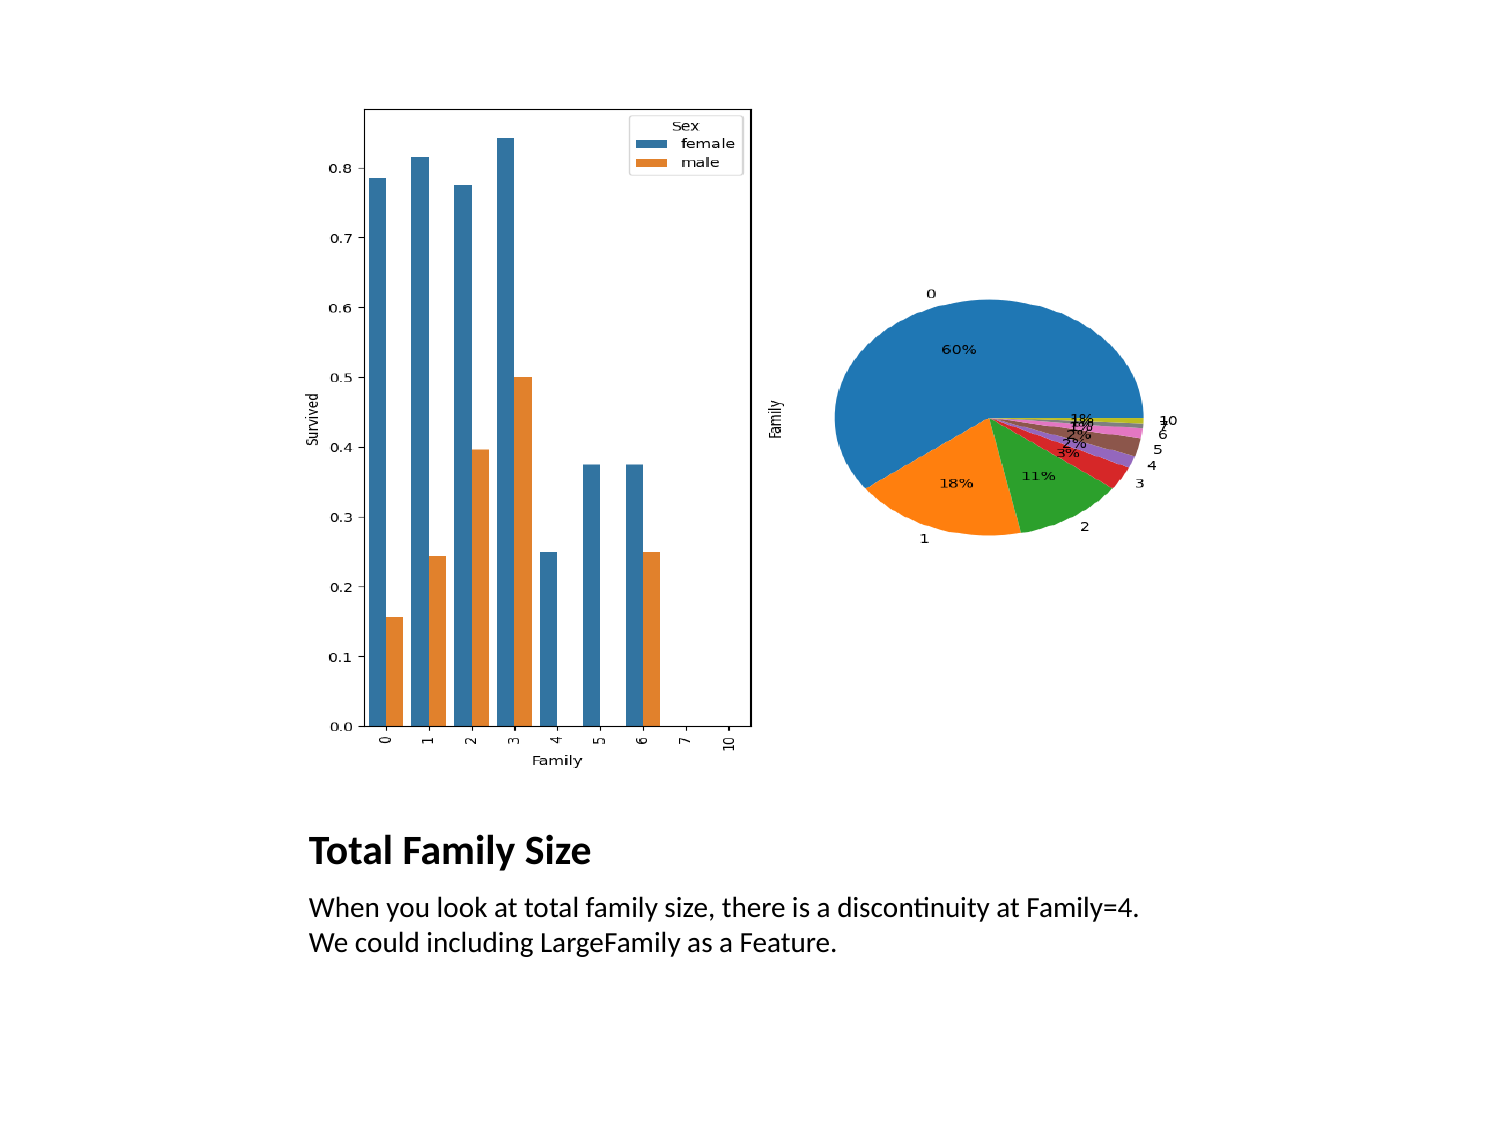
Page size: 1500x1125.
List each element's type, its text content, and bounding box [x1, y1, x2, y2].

list When you look at total family size, there is a discontinuity at Family=4. We could including LargeFamily as a Feature. [294, 880, 1194, 1013]
picture [293, 100, 1195, 776]
title Total Family Size [294, 787, 1194, 880]
